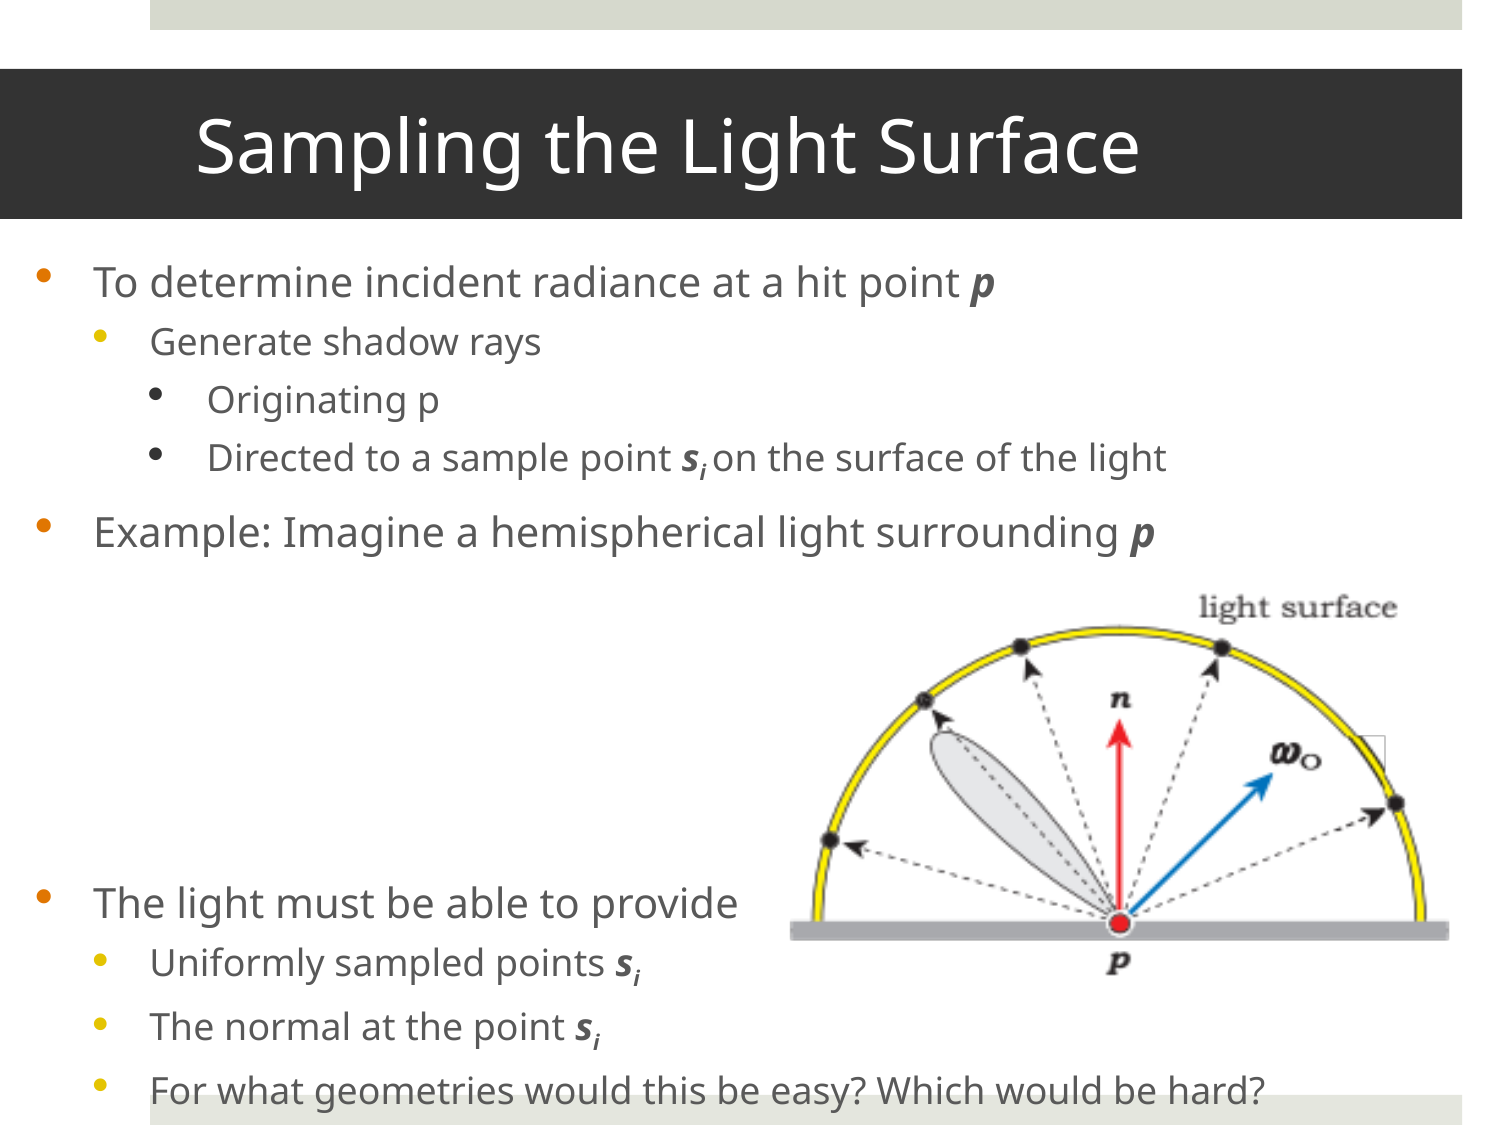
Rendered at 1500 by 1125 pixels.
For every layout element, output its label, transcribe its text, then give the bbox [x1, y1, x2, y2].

title Sampling the Light Surface [0, 68, 1463, 219]
picture [768, 576, 1473, 993]
list To determine incident radiance at a hit point p Generate shadow rays Originating p Directed to a sample point si on the surface of the light Example: Imagine a hemispherical light surrounding p The light must be able to provide Uniformly sampled points si The normal at the point si For what geometries would this be easy? Which would be hard? [21, 248, 1375, 1125]
